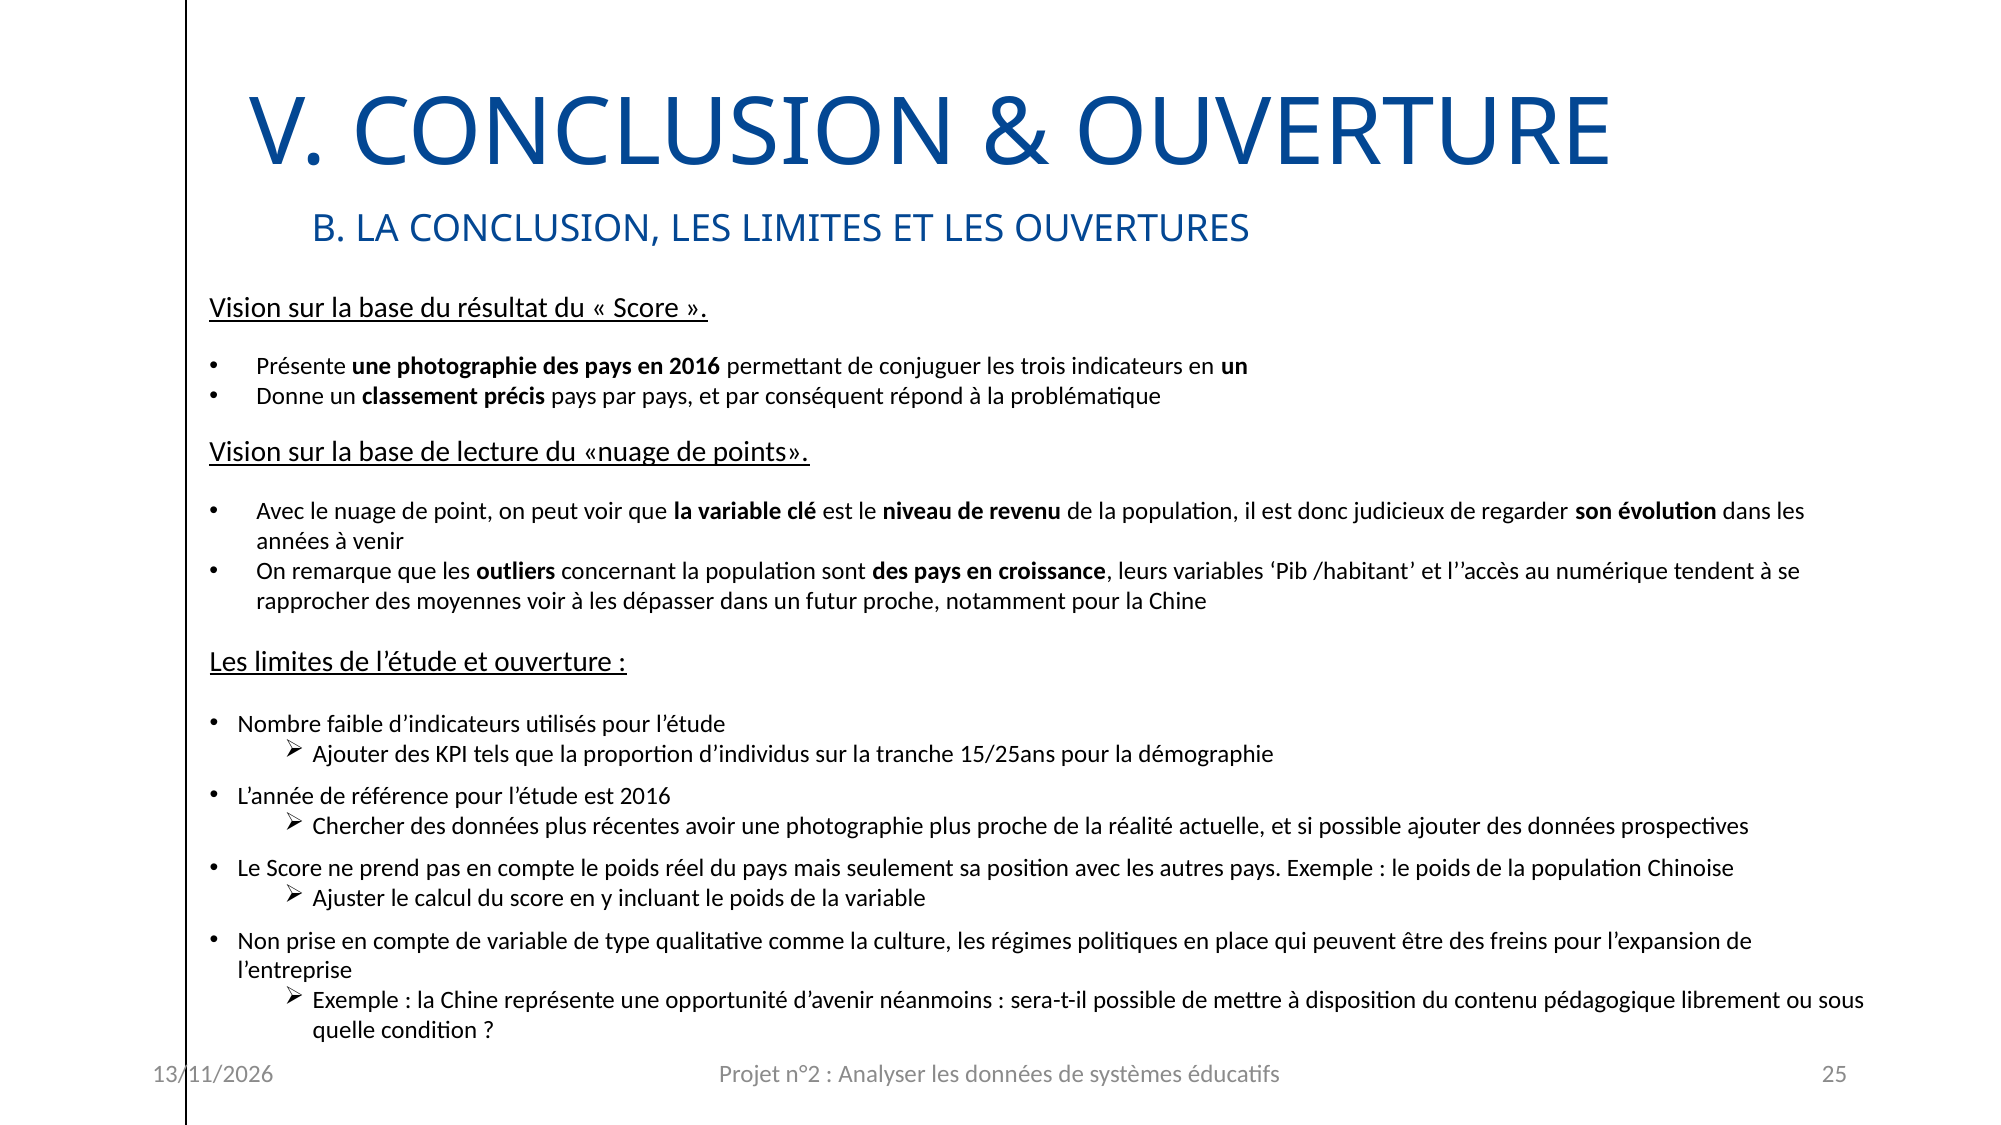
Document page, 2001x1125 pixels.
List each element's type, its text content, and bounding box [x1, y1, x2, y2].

text_box Vision sur la base du résultat du « Score ». Présente une photographie des pays en 2016 permettant de conjuguer les trois indicateurs en un Donne un classement précis pays par pays, et par conséquent répond à la problématique [194, 281, 1851, 417]
slide_number 25 [1412, 1052, 1863, 1103]
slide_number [137, 1042, 588, 1103]
text_box Vision sur la base de lecture du «nuage de points». Avec le nuage de point, on peut voir que la variable clé est le niveau de revenu de la population, il est donc judicieux de regarder son évolution dans les années à venir On remarque que les outliers concernant la population sont des pays en croissance, leurs variables ‘Pib /habitant’ et l’’accès au numérique tendent à se rapprocher des moyennes voir à les dépasser dans un futur proche, notamment pour la Chine [194, 425, 1851, 622]
footer Projet n°2 : Analyser les données de systèmes éducatifs [662, 1052, 1338, 1103]
text_box B. La Conclusion, les limites et les ouvertures [311, 161, 2000, 299]
title V. Conclusion & ouverture [249, 55, 1959, 193]
text_box Les limites de l’étude et ouverture : Nombre faible d’indicateurs utilisés pour l’étude Ajouter des KPI tels que la proportion d’individus sur la tranche 15/25ans pour la démographie L’année de référence pour l’étude est 2016 Chercher des données plus récentes avoir une photographie plus proche de la réalité actuelle, et si possible ajouter des données prospectives Le Score ne prend pas en compte le poids réel du pays mais seulement sa position avec les autres pays. Exemple : le poids de la population Chinoise Ajuster le calcul du score en y incluant le poids de la variable Non prise en compte de variable de type qualitative comme la culture, les régimes politiques en place qui peuvent être des freins pour l’expansion de l’entreprise Exemple : la Chine représente une opportunité d’avenir néanmoins : sera-t-il possible de mettre à disposition du contenu pédagogique librement ou sous quelle condition ? [194, 634, 1890, 1052]
